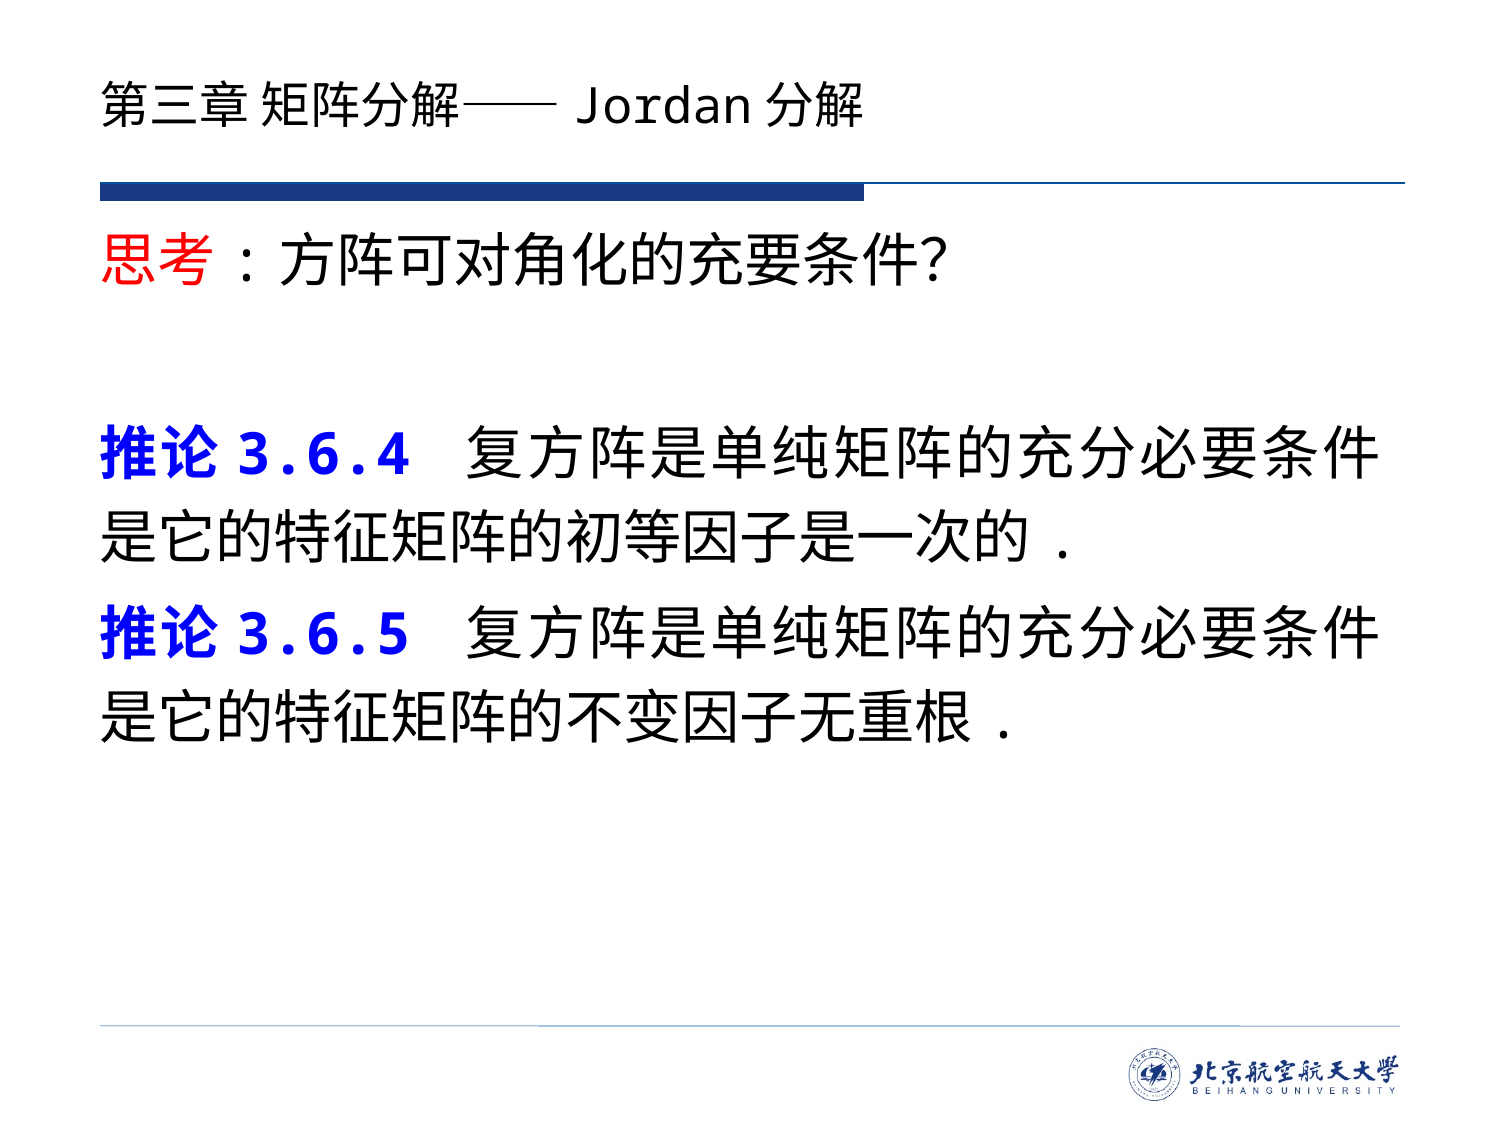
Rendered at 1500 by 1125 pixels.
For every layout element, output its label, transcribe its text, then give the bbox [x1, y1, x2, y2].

title 第三章 矩阵分解——Jordan分解 [83, 29, 1397, 141]
picture [1114, 1041, 1412, 1108]
